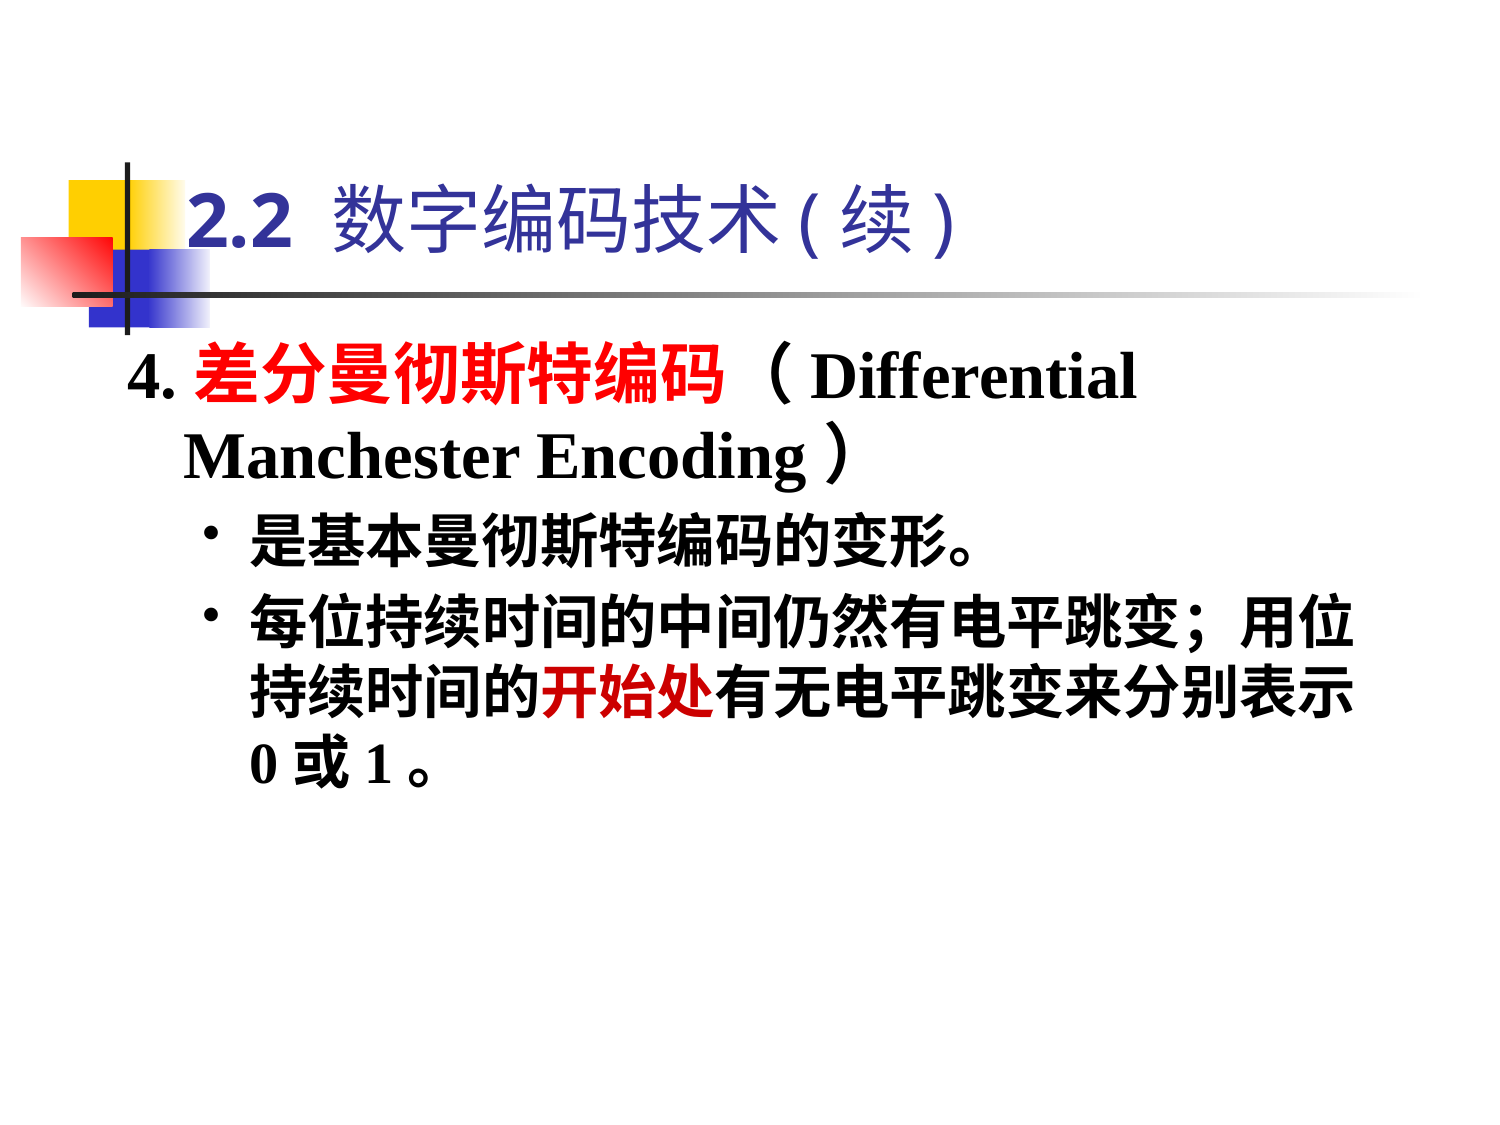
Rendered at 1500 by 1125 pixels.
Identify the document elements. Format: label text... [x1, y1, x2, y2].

text_box 4.差分曼彻斯特编码（Differential Manchester Encoding） 是基本曼彻斯特编码的变形。 每位持续时间的中间仍然有电平跳变；用位持续时间的开始处有无电平跳变来分别表示0或1。 [112, 324, 1376, 1000]
title 2.2 数字编码技术(续) [171, 160, 1447, 271]
